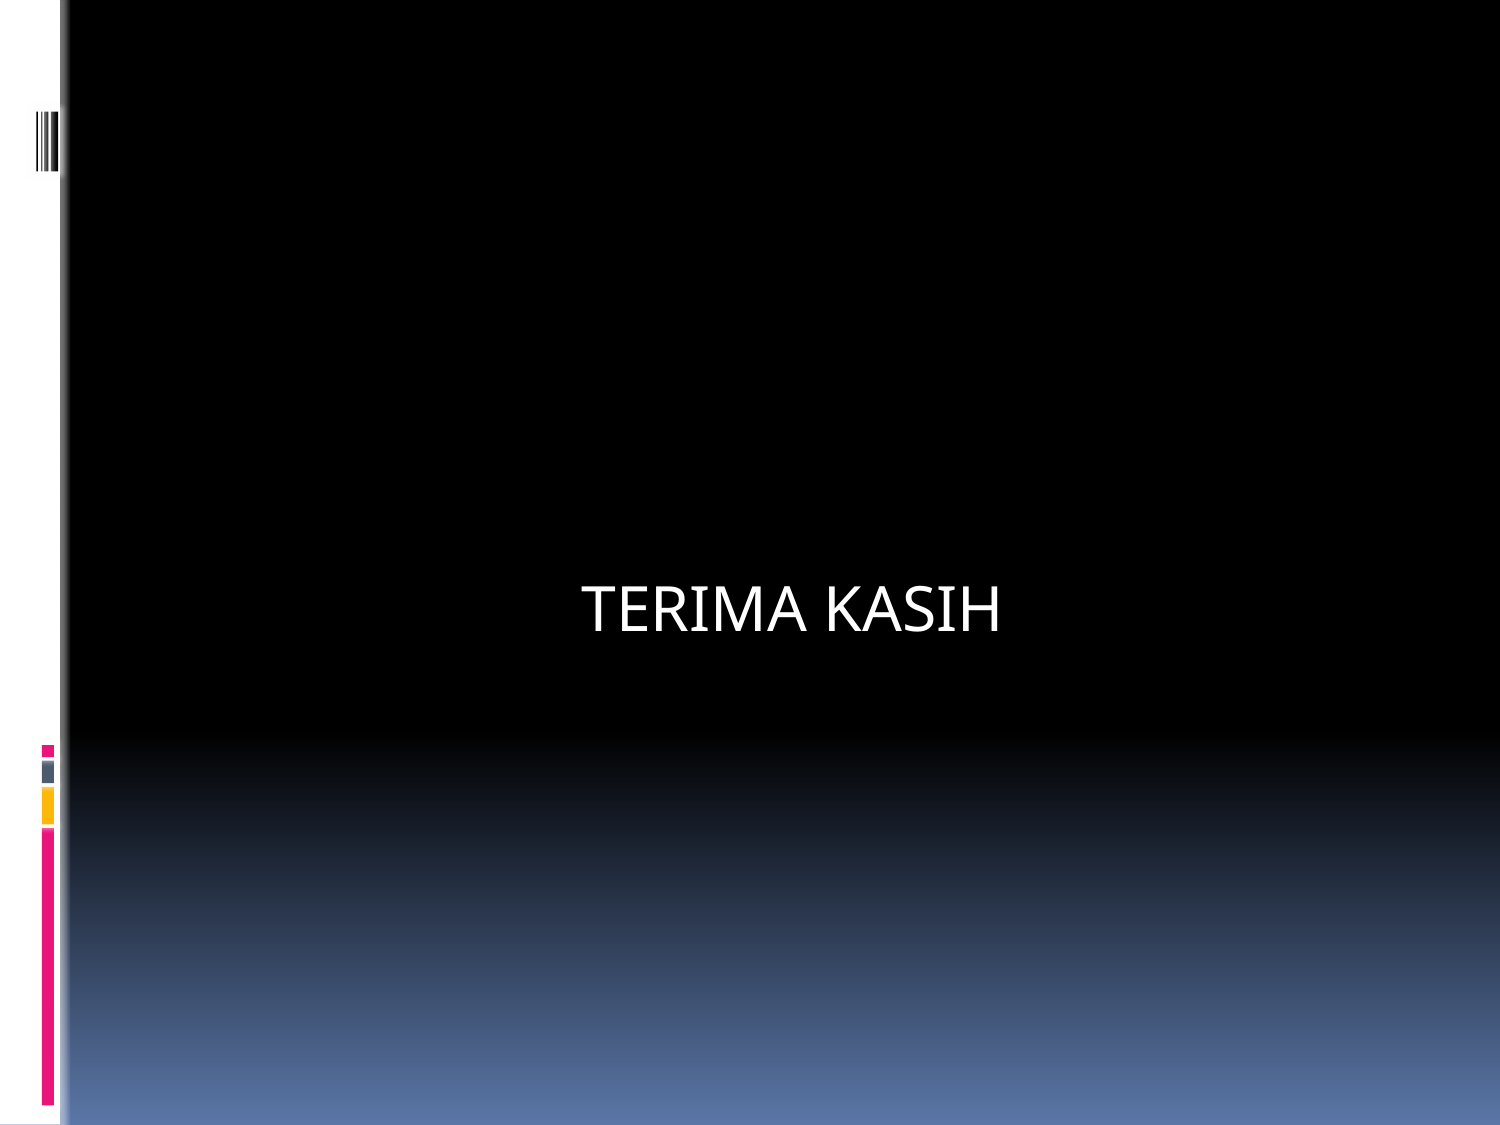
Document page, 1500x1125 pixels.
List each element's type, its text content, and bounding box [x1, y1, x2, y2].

list TERIMA KASIH [150, 292, 1425, 1043]
